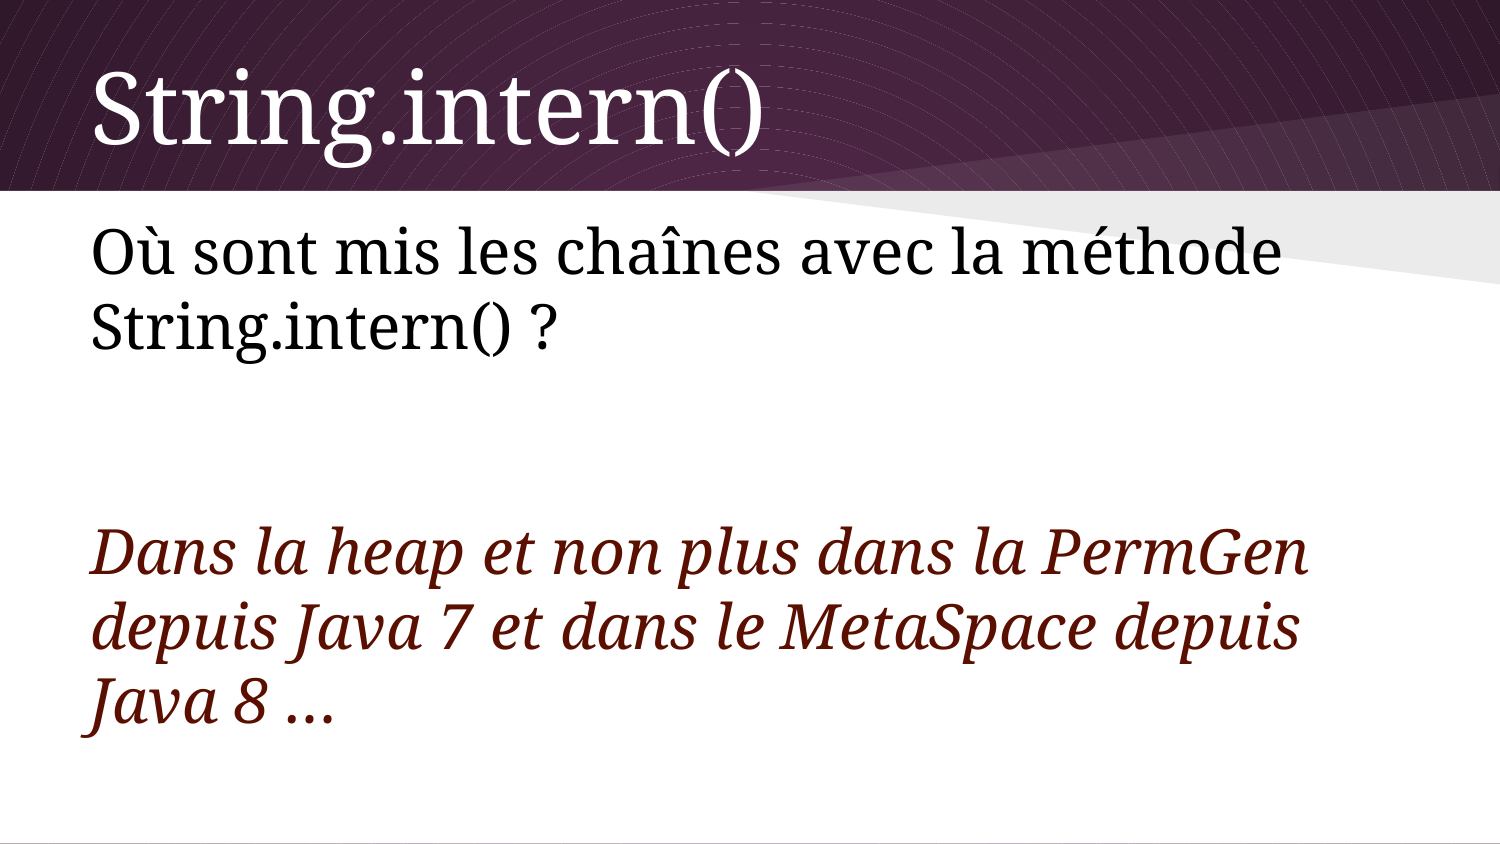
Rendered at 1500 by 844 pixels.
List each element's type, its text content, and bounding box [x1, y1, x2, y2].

title String.intern() [75, 33, 1425, 175]
list Où sont mis les chaînes avec la méthode String.intern() ? Dans la heap et non plus dans la PermGen depuis Java 7 et dans le MetaSpace depuis Java 8 … [75, 196, 1425, 808]
